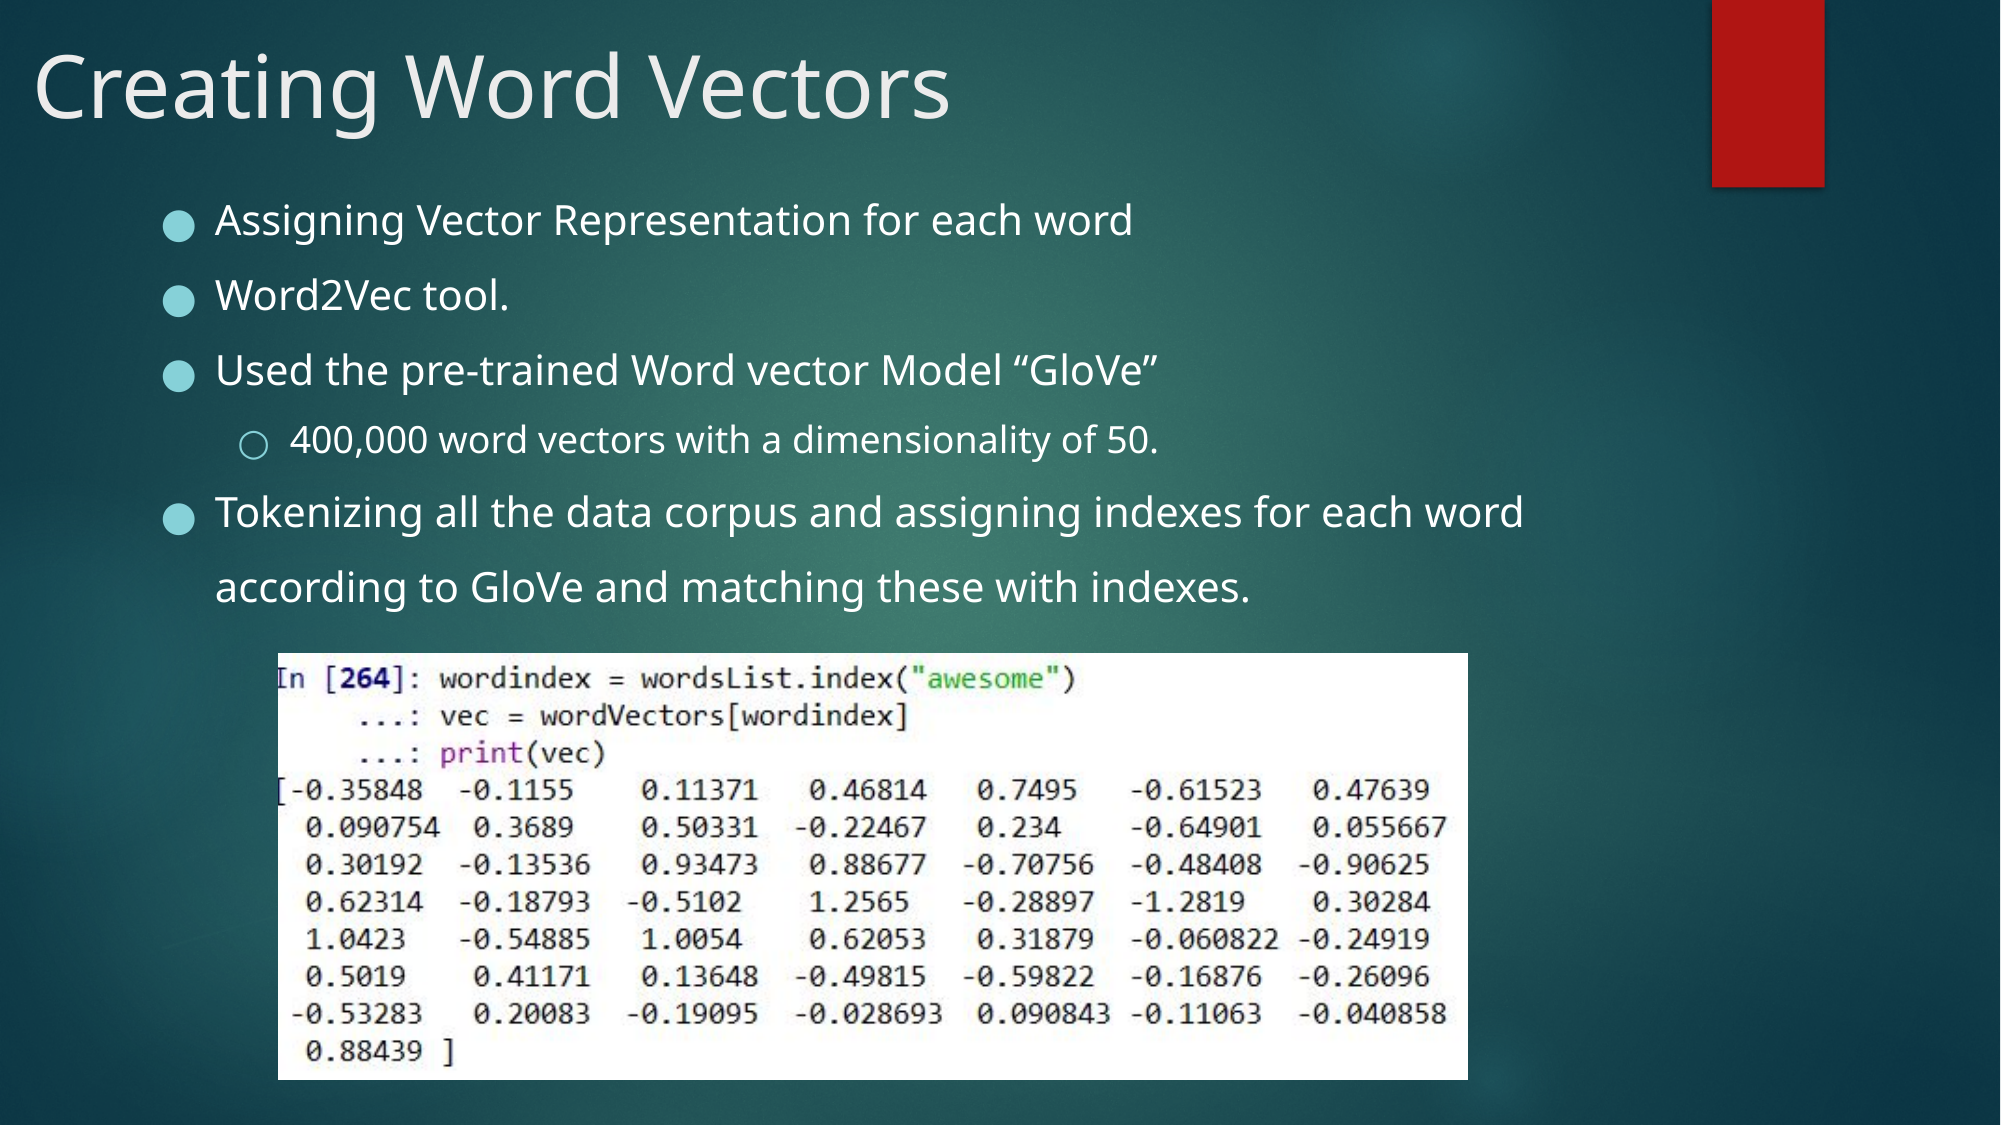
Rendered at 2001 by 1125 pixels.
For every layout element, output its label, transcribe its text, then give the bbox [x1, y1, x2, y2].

list Assigning Vector Representation for each word Word2Vec tool. Used the pre-trained Word vector Model “GloVe” 400,000 word vectors with a dimensionality of 50. Tokenizing all the data corpus and assigning indexes for each word according to GloVe and matching these with indexes. [124, 153, 1593, 842]
title Creating Word Vectors [17, 15, 1569, 174]
picture [0, 0, 2001, 1125]
